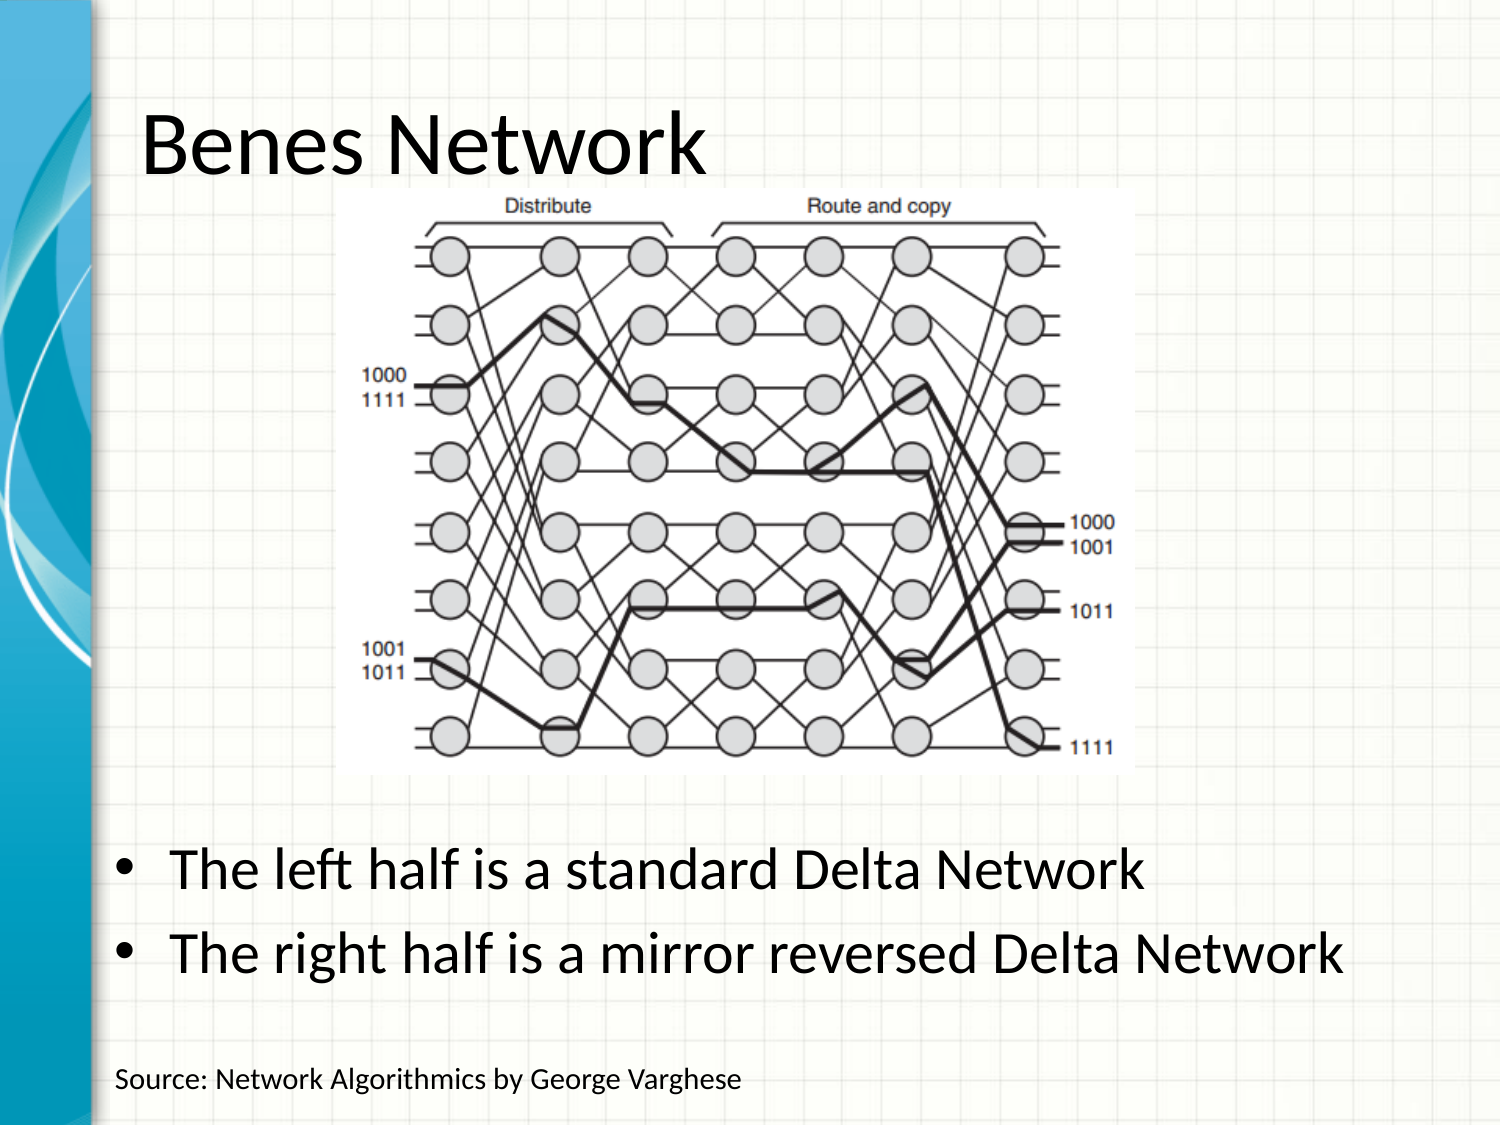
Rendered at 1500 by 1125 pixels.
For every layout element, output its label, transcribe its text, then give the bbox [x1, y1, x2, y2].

title Benes Network [125, 44, 1450, 232]
text_box The left half is a standard Delta Network The right half is a mirror reversed Delta Network [99, 822, 1450, 1047]
picture [0, 0, 1500, 1125]
list Source: Network Algorithmics by George Varghese [99, 1051, 1425, 1105]
